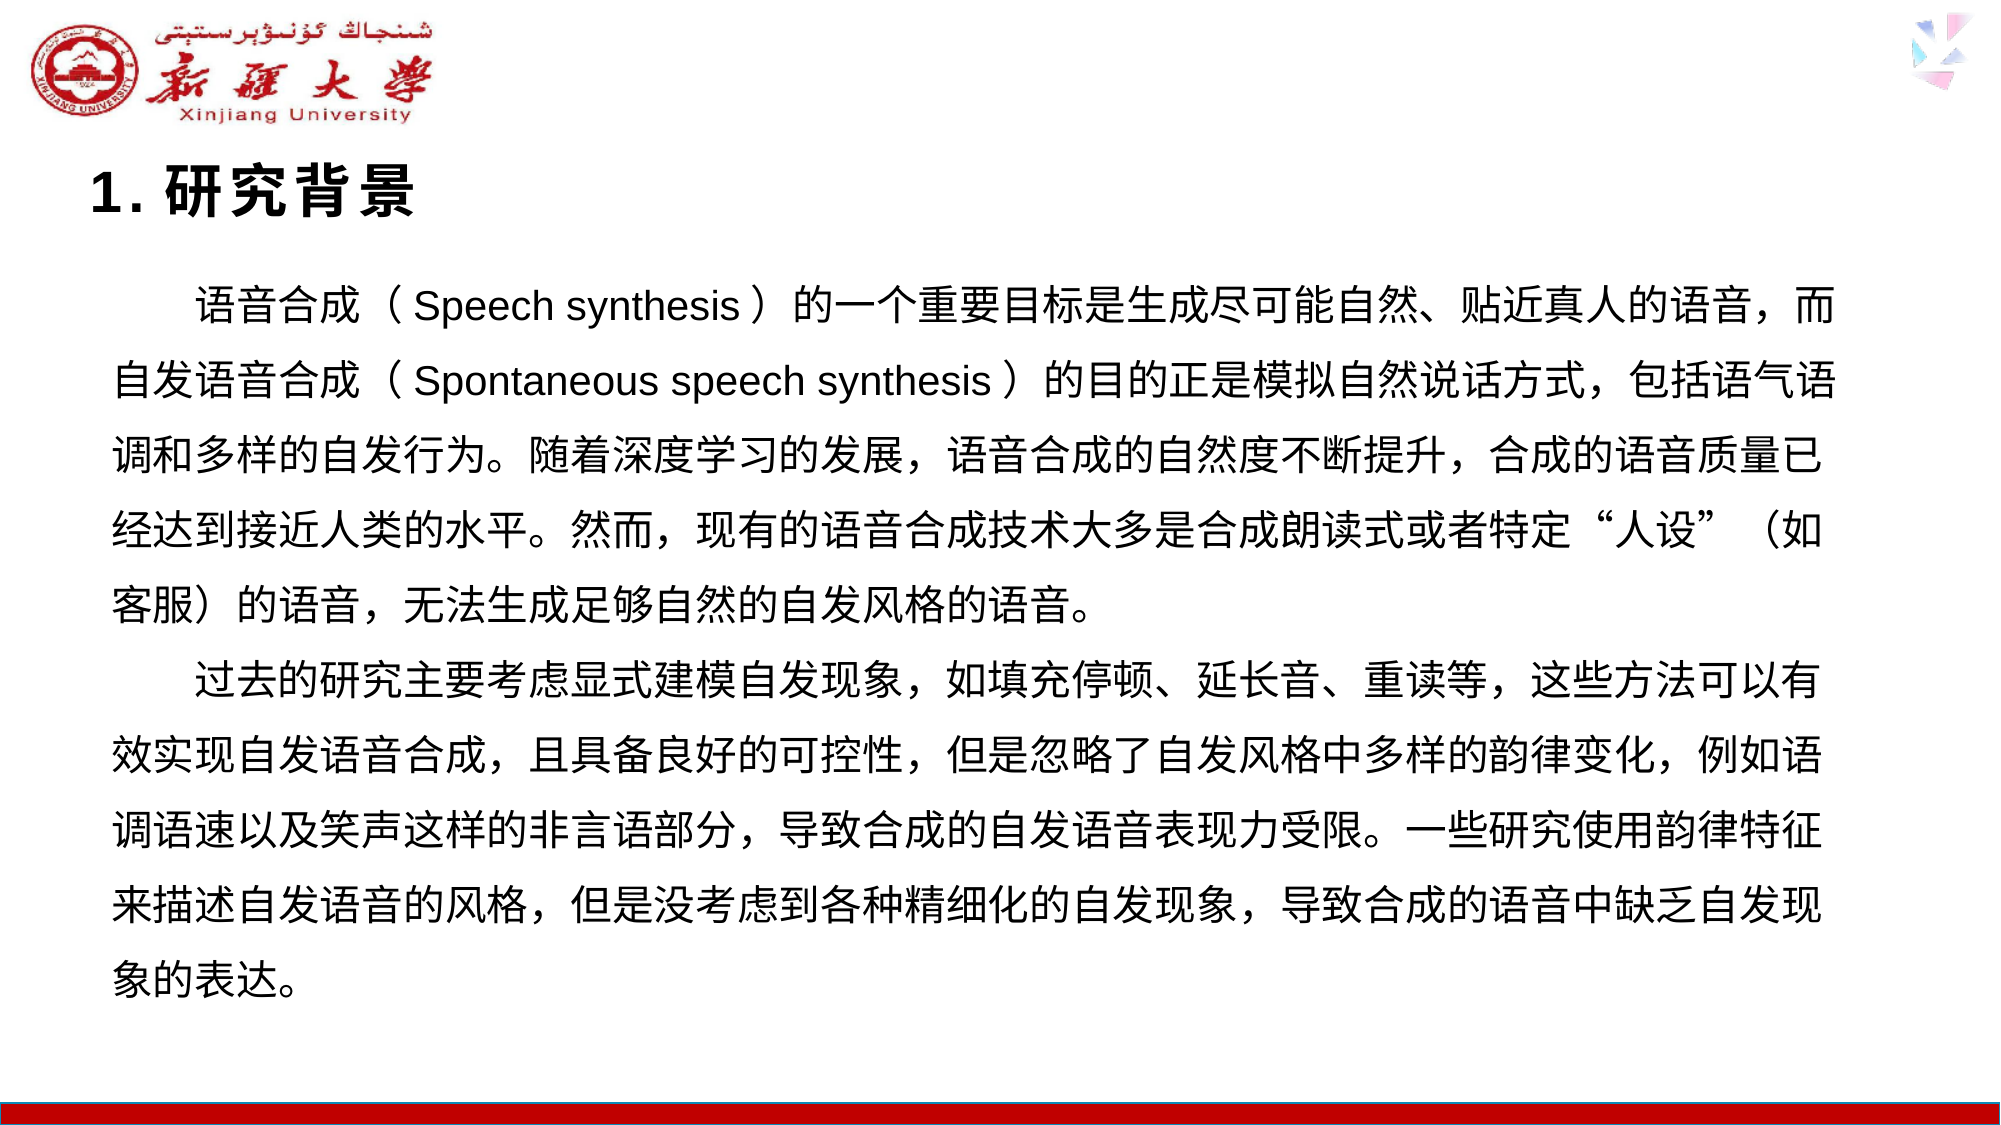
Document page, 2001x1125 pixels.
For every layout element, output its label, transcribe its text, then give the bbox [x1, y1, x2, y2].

picture [0, 0, 482, 143]
text_box 1.研究背景 [74, 130, 1875, 247]
text_box [0, 1102, 2000, 1125]
picture [1881, 0, 2000, 101]
text_box 语音合成（Speech synthesis）的一个重要目标是生成尽可能自然、贴近真人的语音，而自发语音合成（Spontaneous speech synthesis）的目的正是模拟自然说话方式，包括语气语调和多样的自发行为。随着深度学习的发展，语音合成的自然度不断提升，合成的语音质量已经达到接近人类的水平。然而，现有的语音合成技术大多是合成朗读式或者特定“人设”（如客服）的语音，无法生成足够自然的自发风格的语音。 过去的研究主要考虑显式建模自发现象，如填充停顿、延长音、重读等，这些方法可以有效实现自发语音合成，且具备良好的可控性，但是忽略了自发风格中多样的韵律变化，例如语调语速以及笑声这样的非言语部分，导致合成的自发语音表现力受限。一些研究使用韵律特征来描述自发语音的风格，但是没考虑到各种精细化的自发现象，导致合成的语音中缺乏自发现象的表达。 [96, 246, 1853, 1012]
